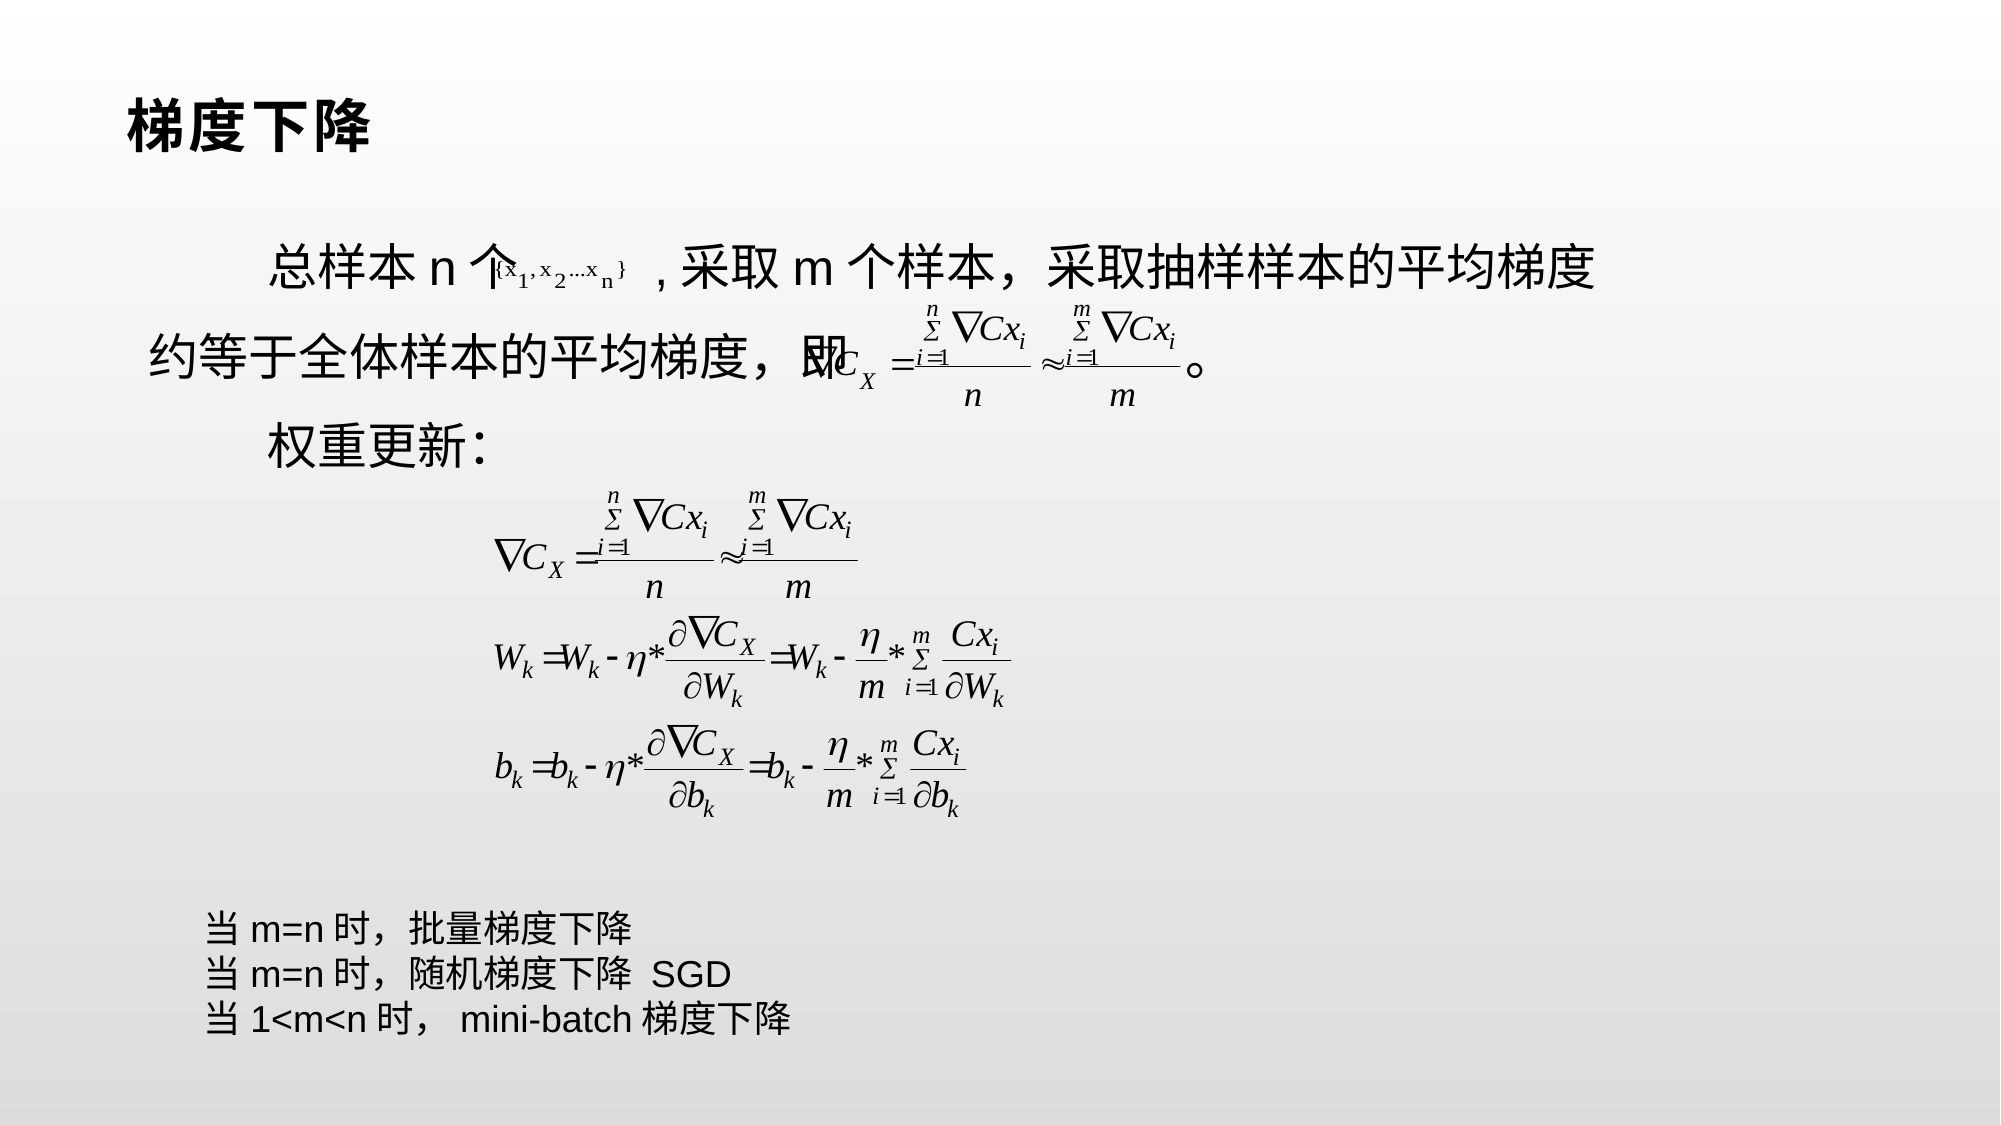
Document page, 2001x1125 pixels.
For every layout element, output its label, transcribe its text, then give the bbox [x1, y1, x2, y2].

text_box 当m=n时，批量梯度下降 当m=n时，随机梯度下降 SGD 当1<m<n时，mini-batch梯度下降 [189, 897, 1486, 1047]
title 梯度下降 [109, 70, 1891, 178]
text_box 总样本n个 ,采取m个样本，采取抽样样本的平均梯度约等于全体样本的平均梯度，即 。 权重更新： [134, 197, 1626, 573]
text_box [491, 254, 1186, 824]
